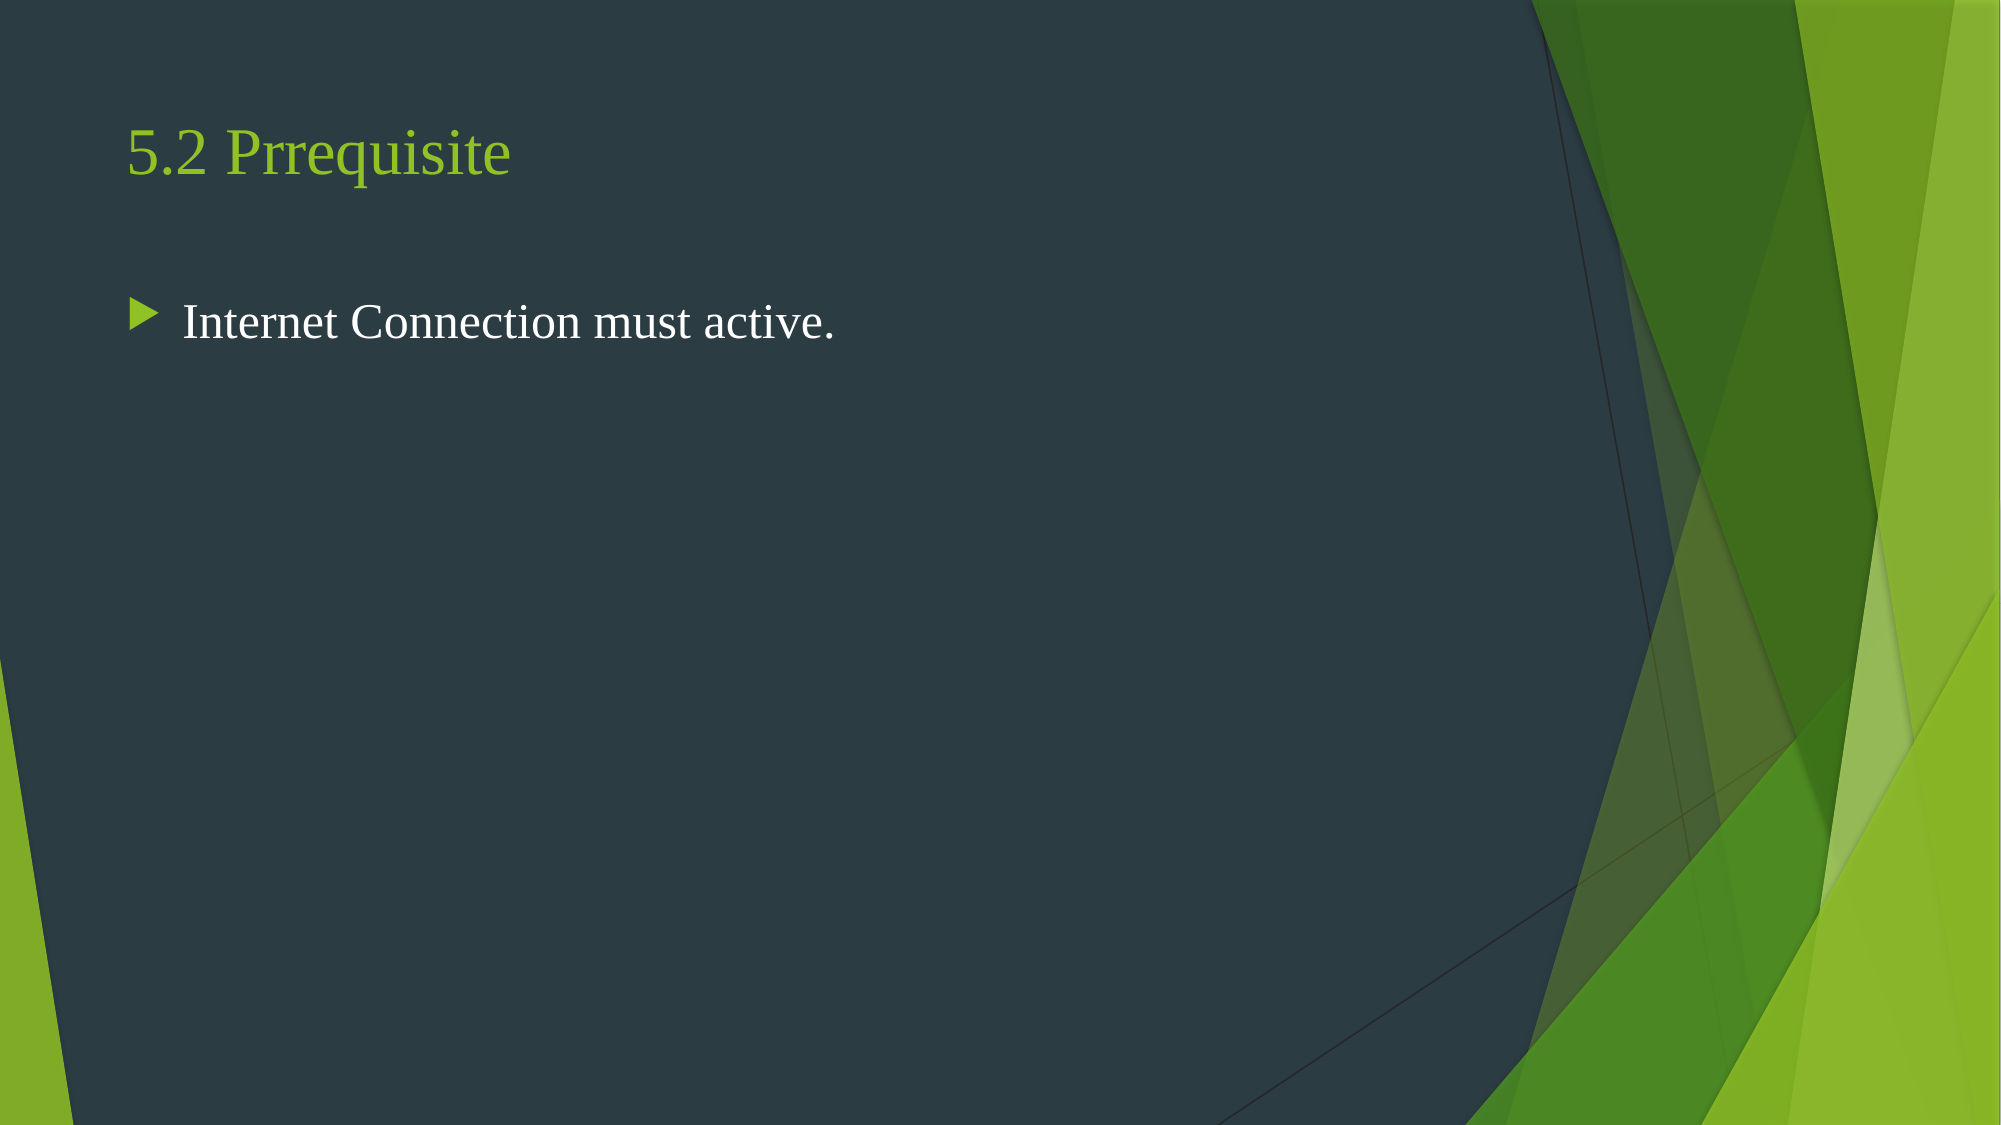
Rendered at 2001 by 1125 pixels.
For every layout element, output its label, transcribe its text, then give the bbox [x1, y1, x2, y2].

title 5.2 Prrequisite [111, 99, 1522, 281]
list Internet Connection must active. [111, 281, 1522, 992]
